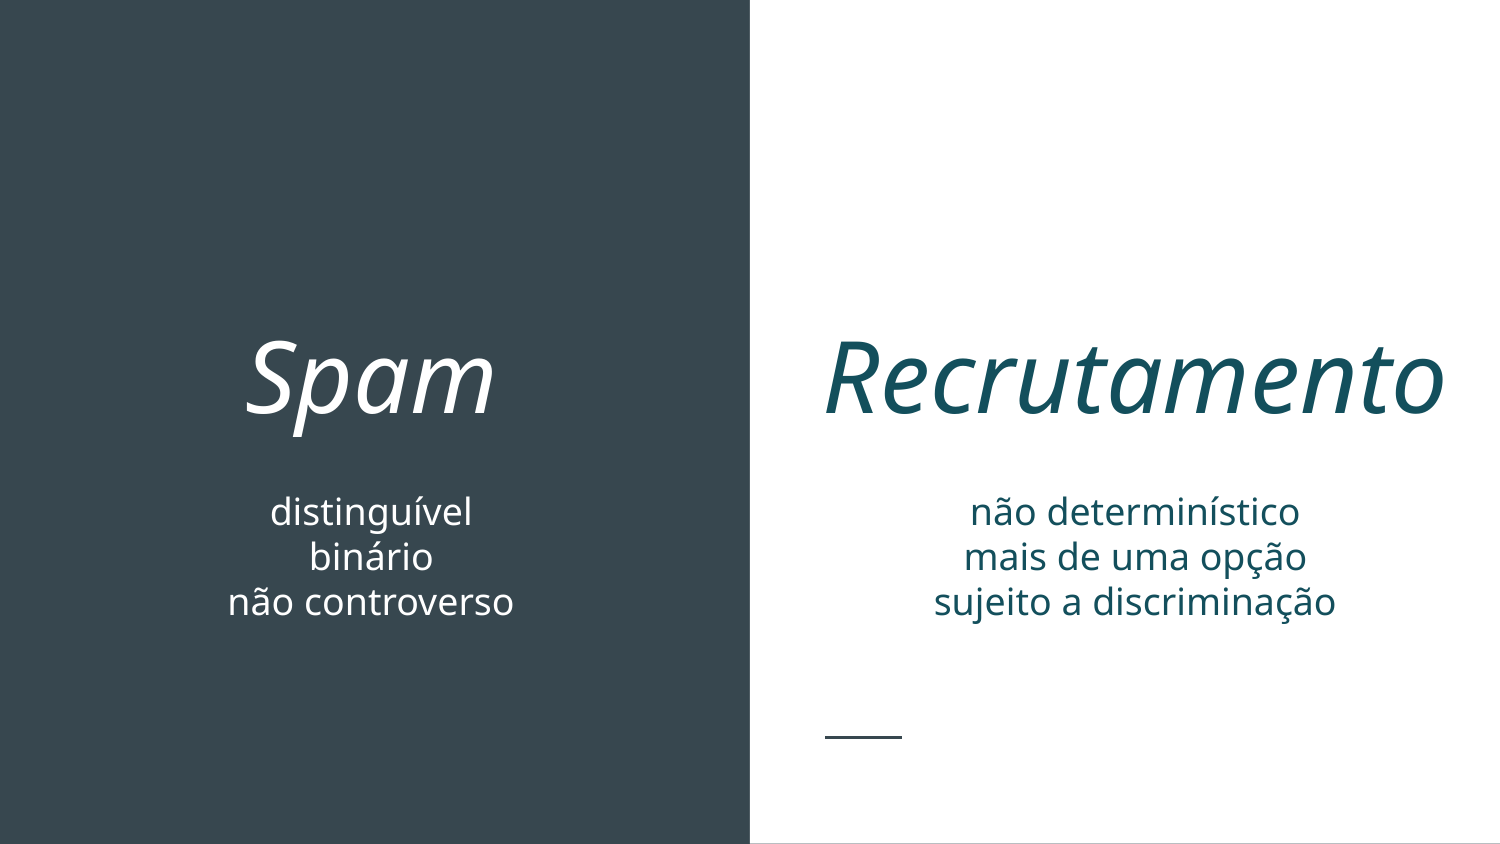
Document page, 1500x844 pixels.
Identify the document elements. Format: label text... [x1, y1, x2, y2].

title Recrutamento [803, 308, 1468, 449]
title distinguível binário não controverso [39, 464, 704, 638]
title não determinístico mais de uma opção sujeito a discriminação [803, 464, 1468, 638]
title Spam [39, 308, 704, 449]
